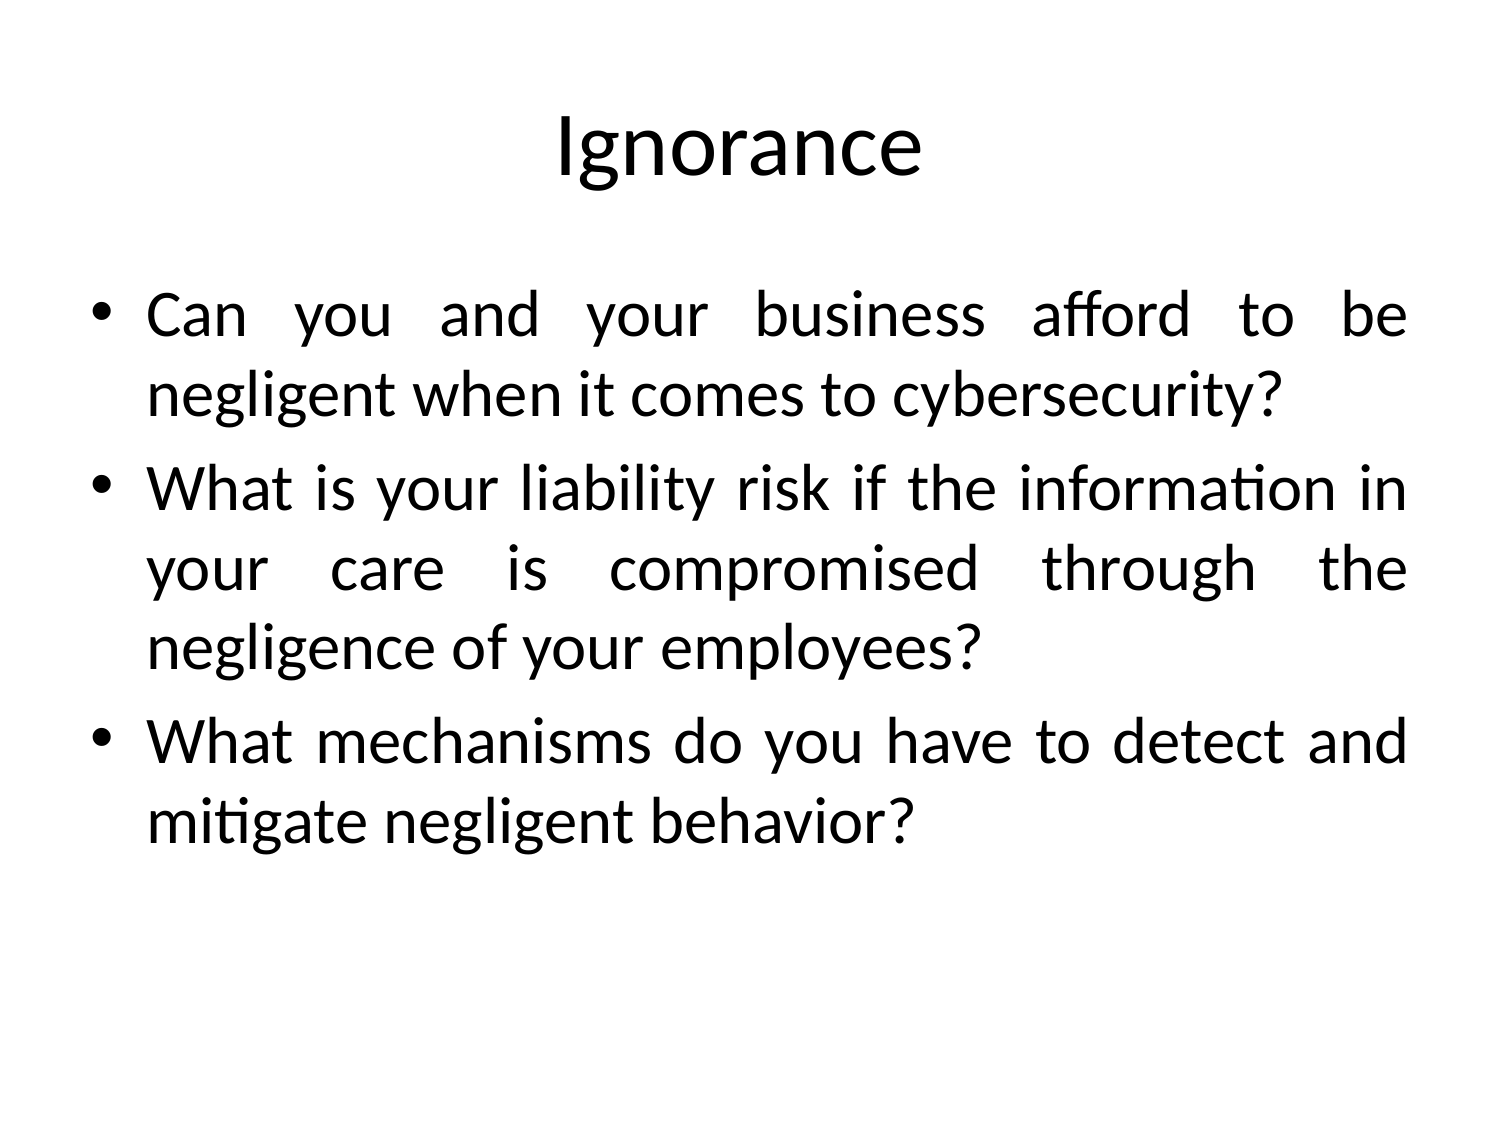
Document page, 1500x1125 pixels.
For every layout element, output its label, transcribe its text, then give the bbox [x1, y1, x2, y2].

list Can you and your business afford to be negligent when it comes to cybersecurity? What is your liability risk if the information in your care is compromised through the negligence of your employees? What mechanisms do you have to detect and mitigate negligent behavior? [75, 262, 1425, 1005]
title Ignorance [75, 45, 1425, 233]
